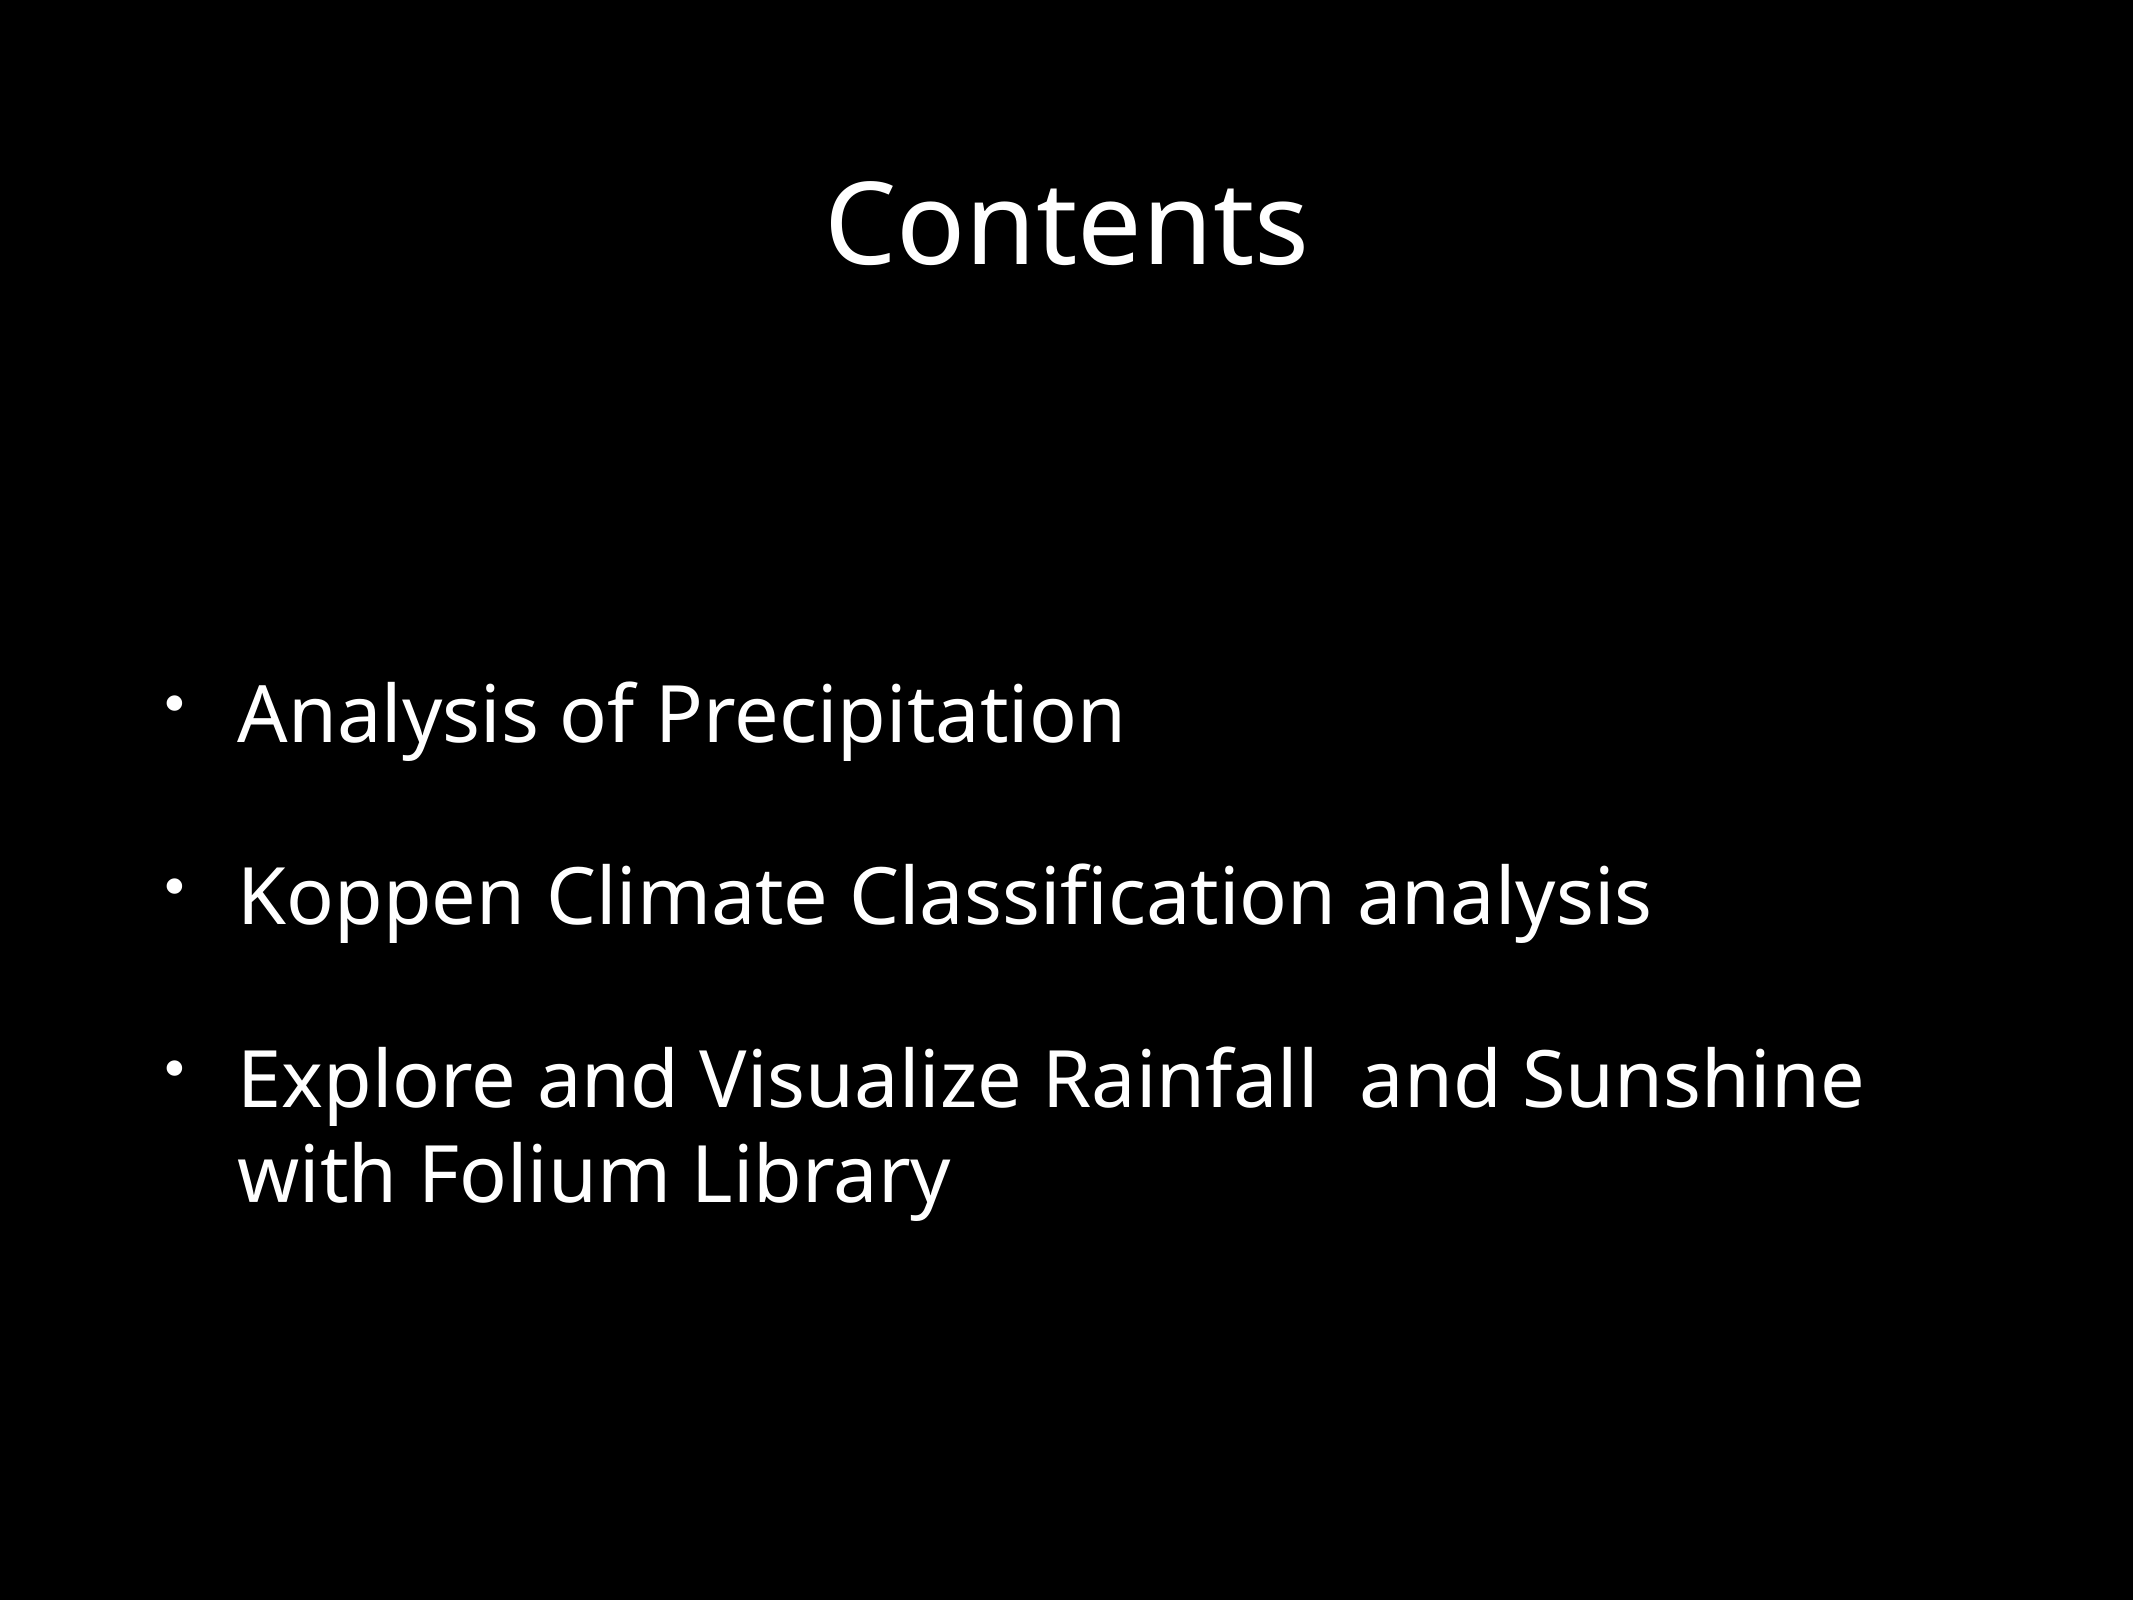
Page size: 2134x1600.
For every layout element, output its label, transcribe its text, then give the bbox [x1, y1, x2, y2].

title Contents [155, 41, 1978, 397]
list Analysis of Precipitation Koppen Climate Classification analysis Explore and Visualize Rainfall and Sunshine with Folium Library [155, 424, 1978, 1457]
